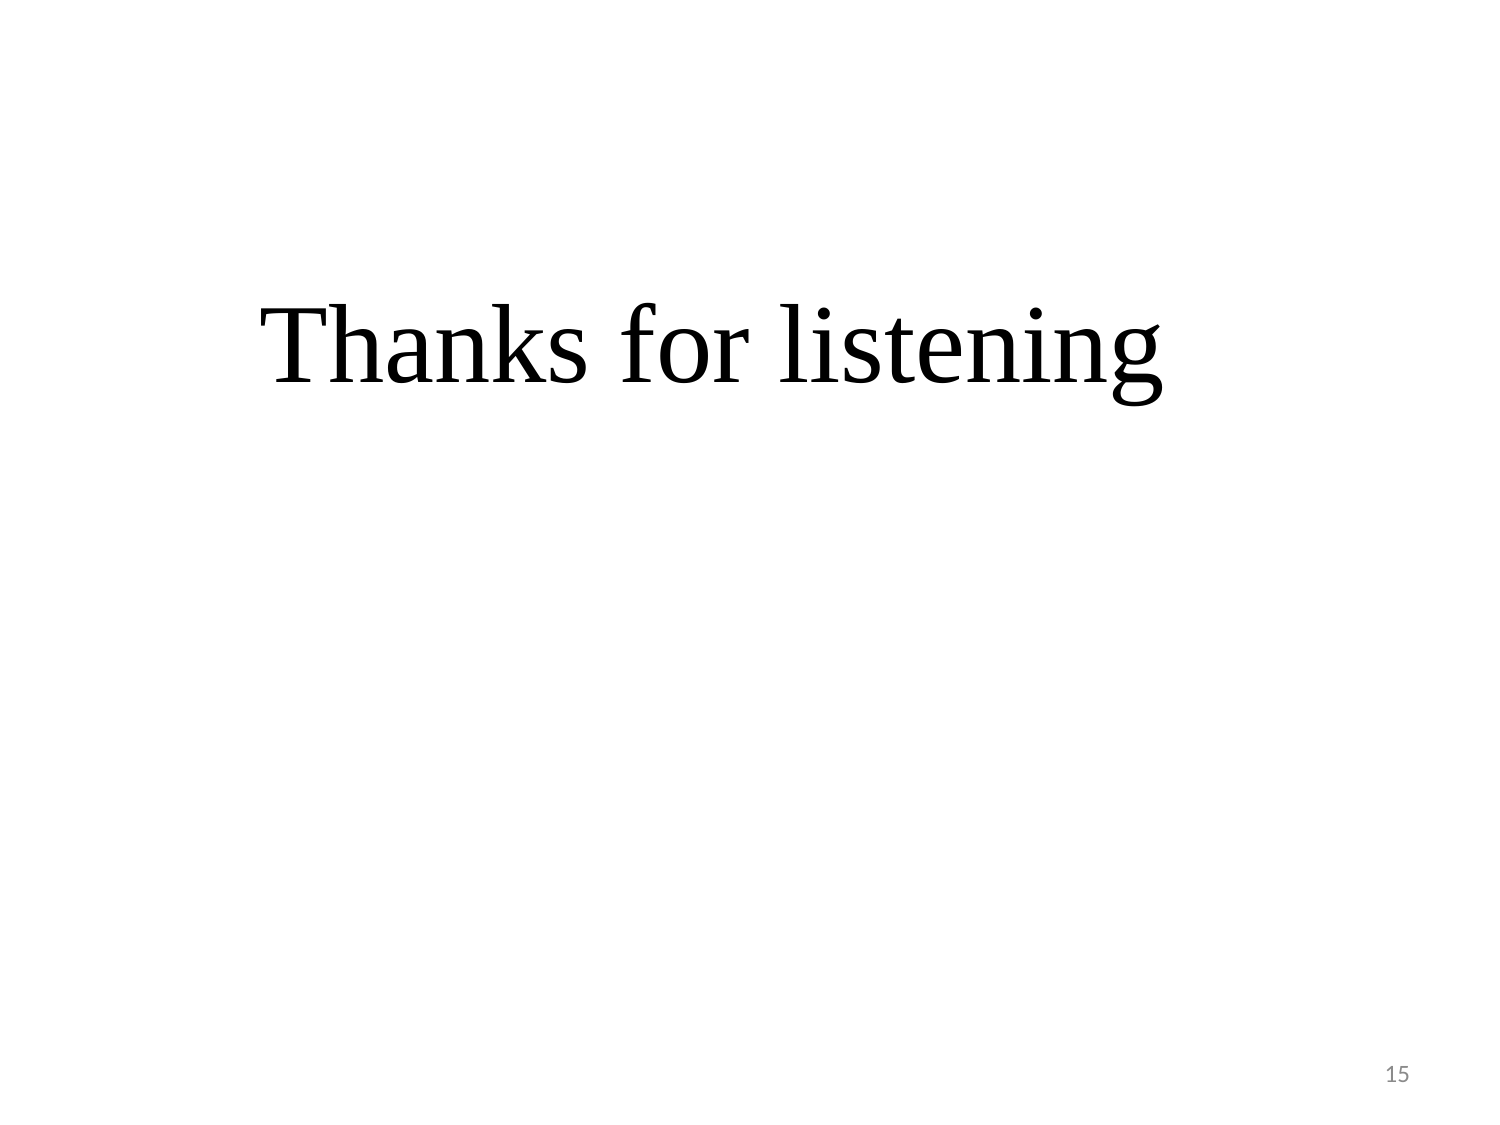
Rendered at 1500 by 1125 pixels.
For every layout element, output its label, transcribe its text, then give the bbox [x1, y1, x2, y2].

list Thanks for listening [75, 262, 1425, 1005]
slide_number 15 [1074, 1042, 1425, 1103]
